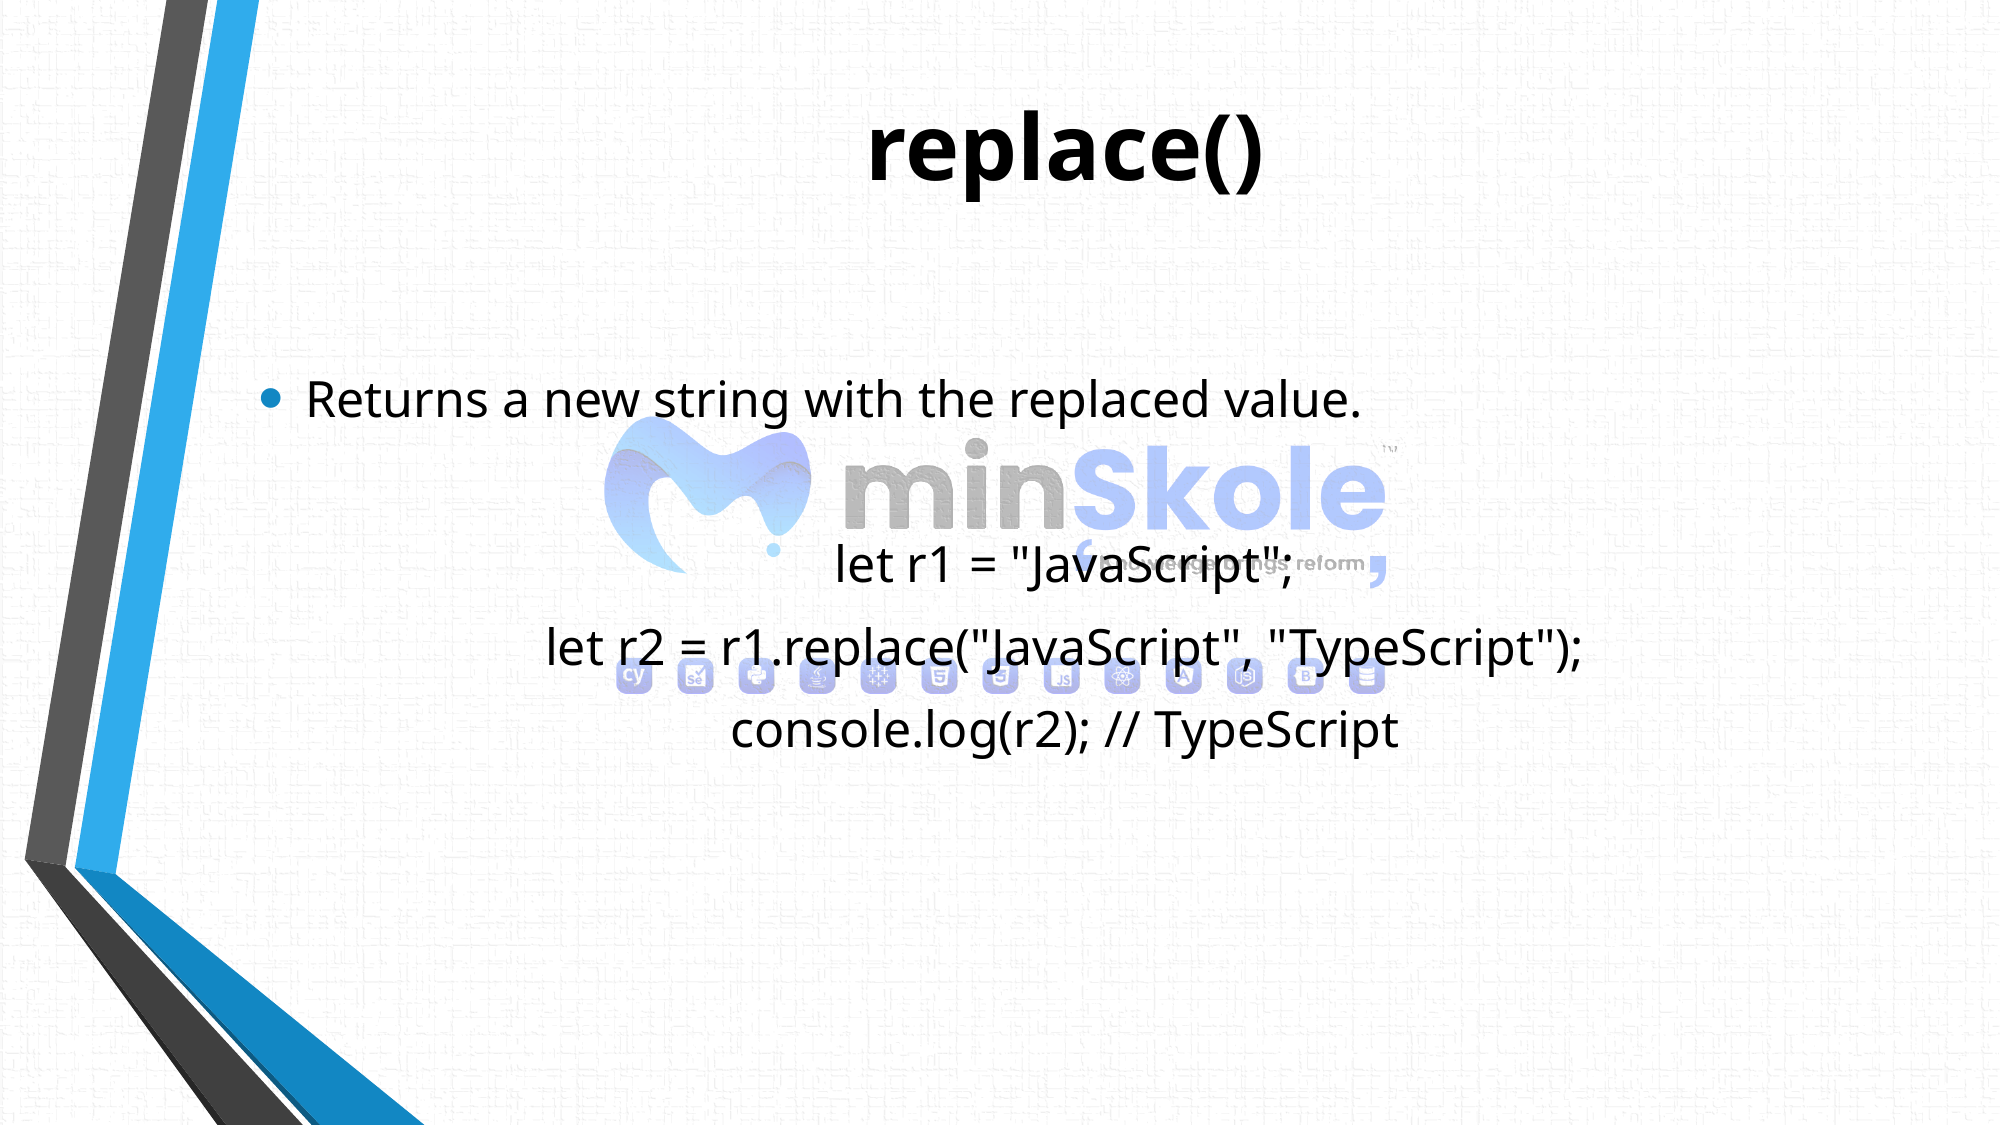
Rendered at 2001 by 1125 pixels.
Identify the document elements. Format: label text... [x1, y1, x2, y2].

title replace() [243, 0, 1887, 288]
list Returns a new string with the replaced value. let r1 = "JavaScript"; let r2 = r1.replace("JavaScript", "TypeScript"); console.log(r2); // TypeScript [243, 306, 1887, 819]
